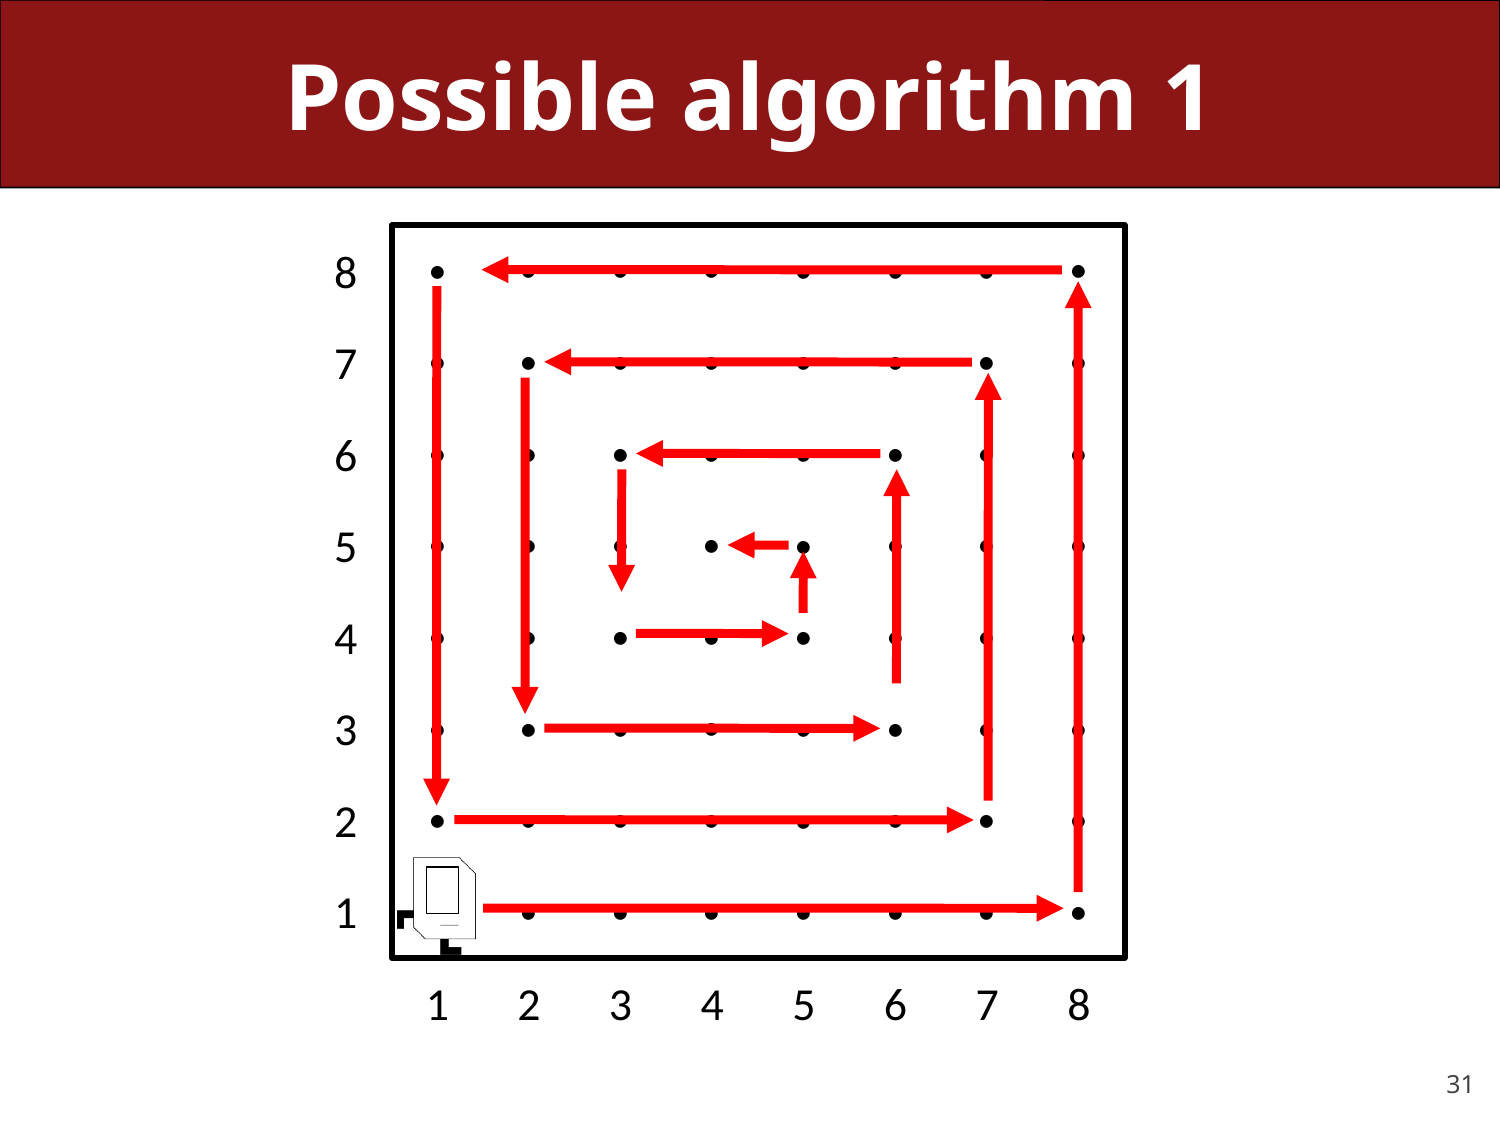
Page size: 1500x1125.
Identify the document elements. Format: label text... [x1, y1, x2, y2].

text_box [299, 224, 1125, 1050]
title Possible algorithm 1 [75, 0, 1425, 188]
